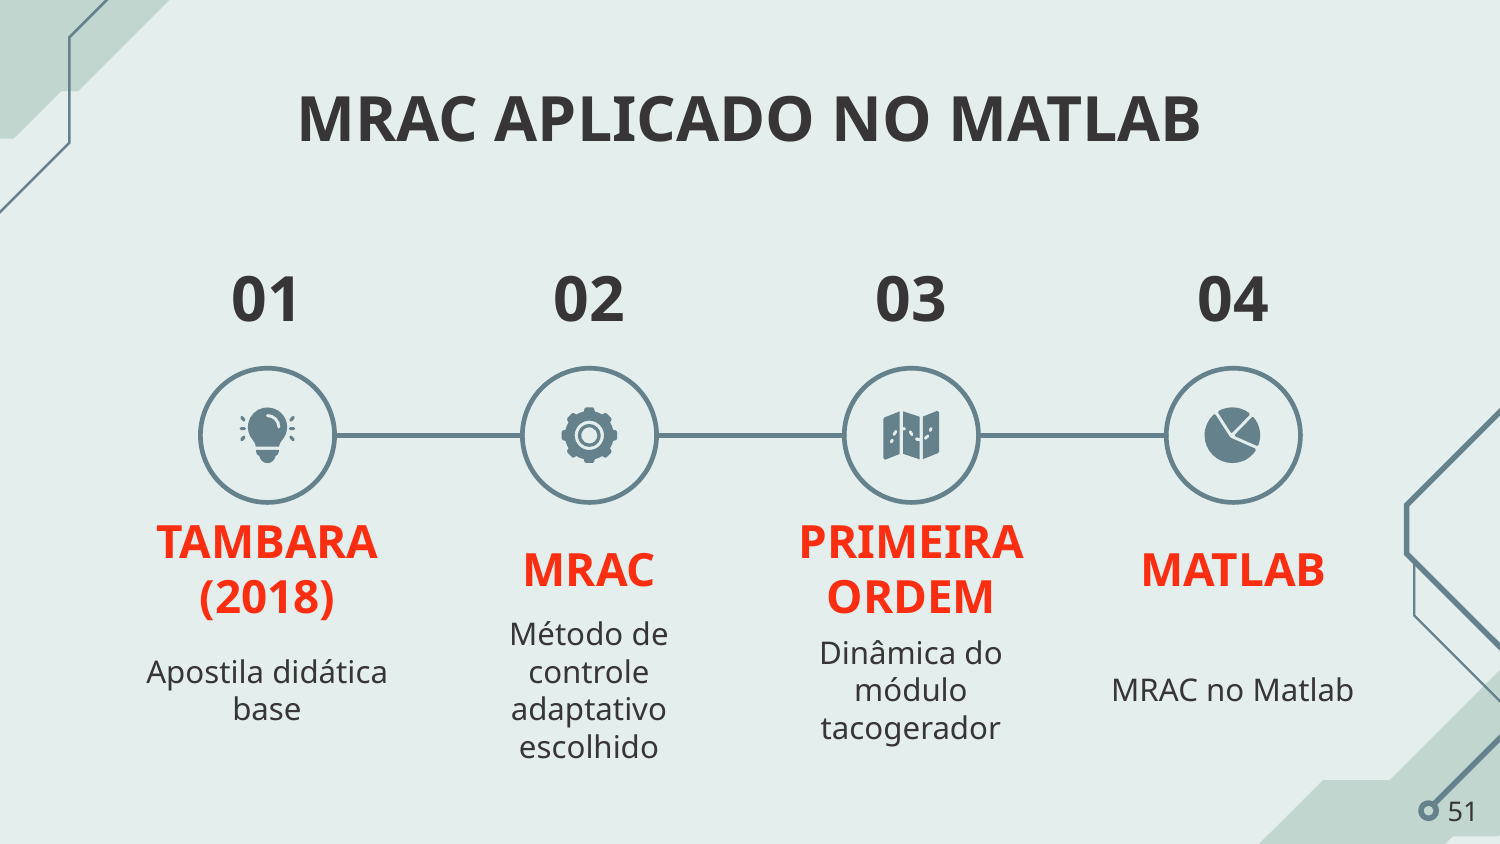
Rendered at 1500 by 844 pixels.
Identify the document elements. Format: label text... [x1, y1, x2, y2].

subtitle MRAC no Matlab [1083, 648, 1382, 730]
subtitle 01 [140, 253, 395, 340]
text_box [561, 407, 618, 464]
subtitle Método de controle adaptativo escolhido [440, 648, 739, 730]
subtitle TAMBARA (2018) [115, 537, 420, 599]
subtitle MATLAB [1084, 537, 1383, 599]
text_box [522, 368, 657, 503]
subtitle Dinâmica do módulo tacogerador [762, 648, 1060, 730]
subtitle PRIMEIRA ORDEM [762, 537, 1061, 599]
subtitle 04 [1106, 253, 1360, 340]
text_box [1204, 407, 1263, 464]
subtitle Apostila didática base [118, 648, 417, 730]
subtitle 03 [784, 253, 1039, 340]
text_box [200, 368, 335, 503]
text_box [1166, 368, 1301, 503]
text_box [844, 368, 979, 503]
subtitle 02 [462, 253, 717, 340]
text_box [239, 407, 296, 464]
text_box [883, 410, 940, 460]
slide_number ‹#› [1403, 779, 1494, 844]
subtitle MRAC [440, 537, 739, 599]
title MRAC APLICADO NO MATLAB [118, 63, 1382, 161]
